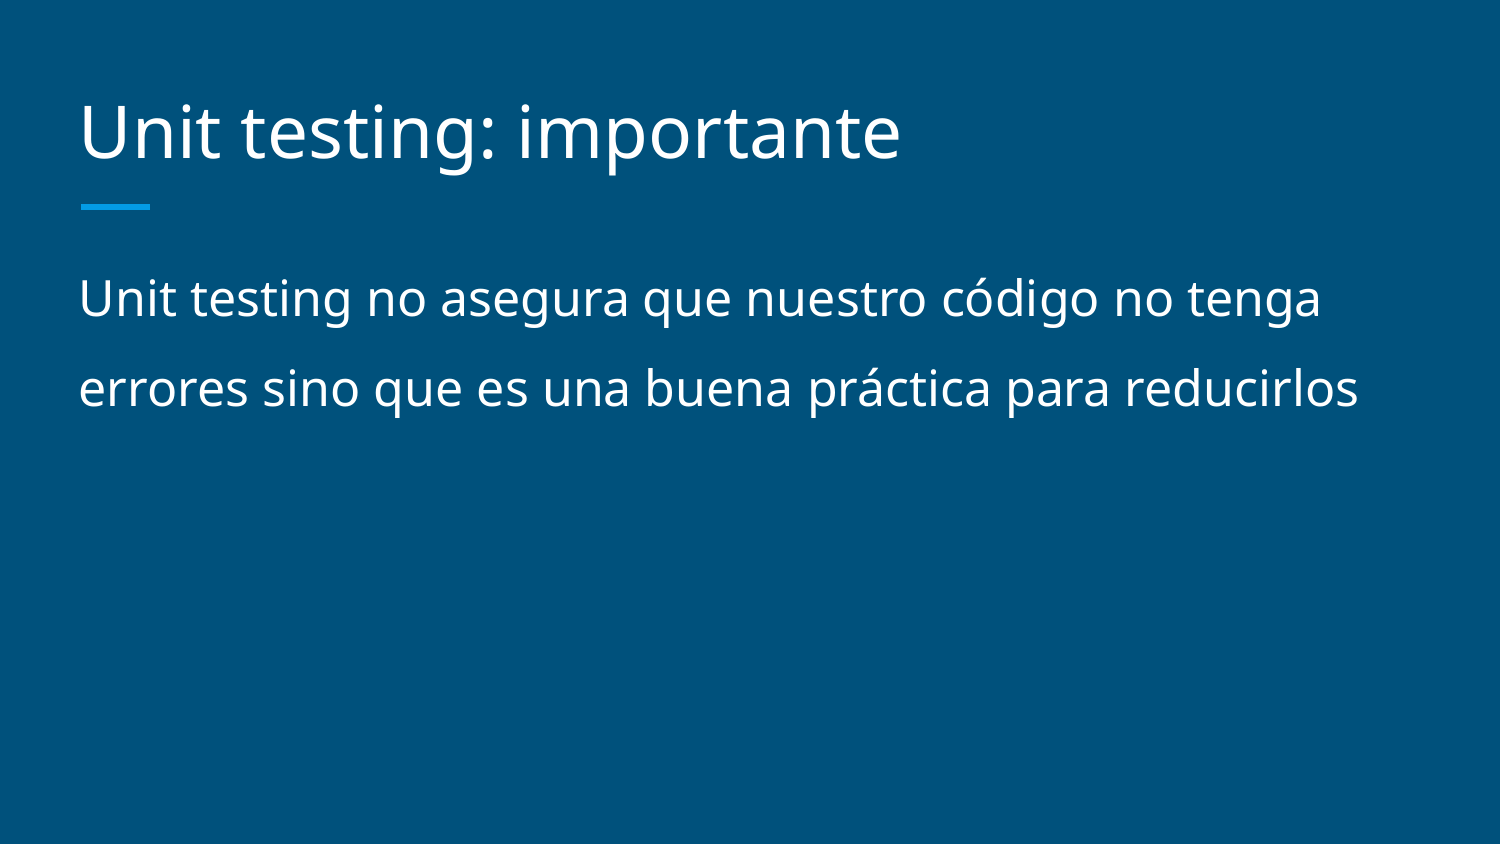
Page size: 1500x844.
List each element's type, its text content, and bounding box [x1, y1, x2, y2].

list Unit testing no asegura que nuestro código no tenga errores sino que es una buena práctica para reducirlos [63, 221, 1437, 727]
title Unit testing: importante [63, 75, 1437, 188]
